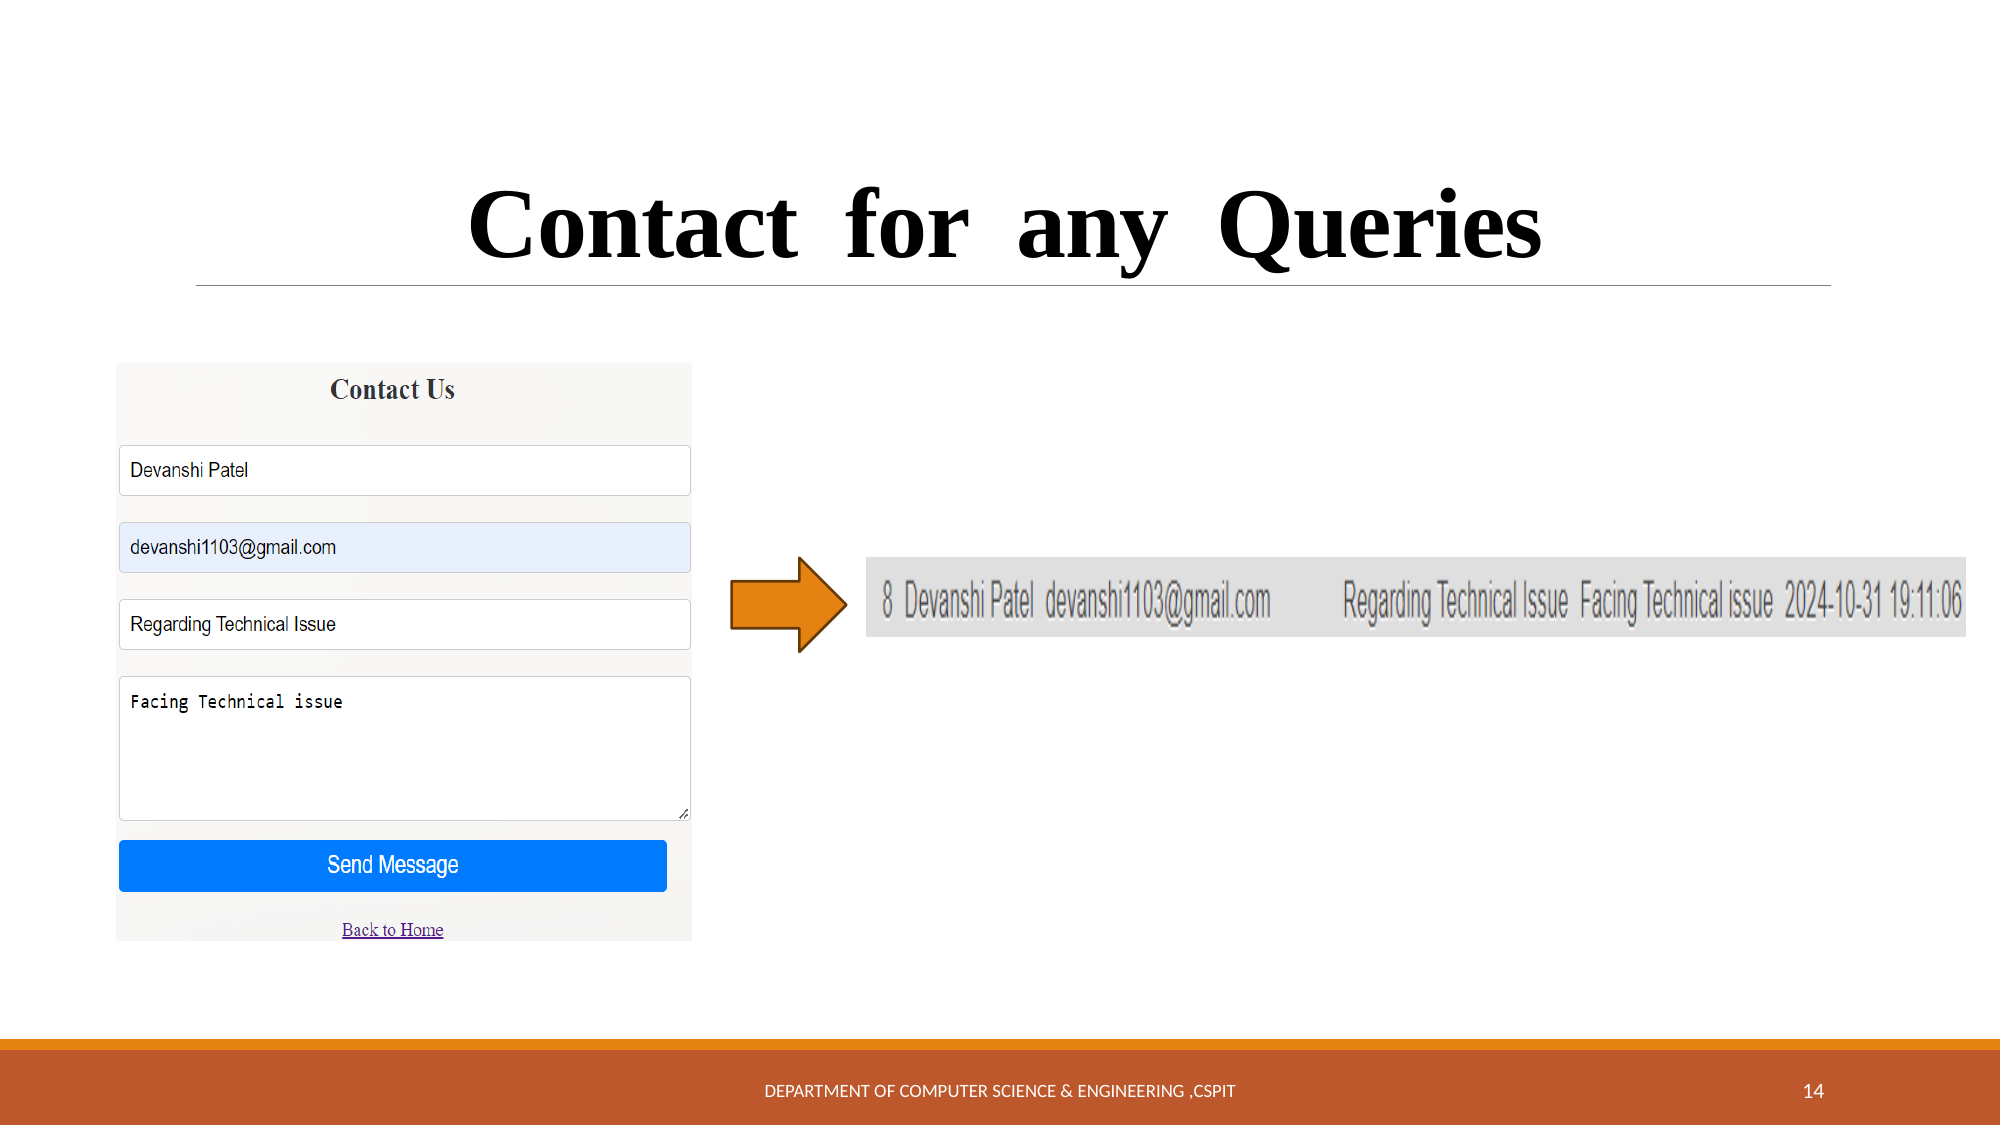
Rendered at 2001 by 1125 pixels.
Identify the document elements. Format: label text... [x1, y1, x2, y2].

title Contact for any Queries [180, 47, 1830, 285]
slide_number 14 [1624, 1059, 1840, 1120]
picture [865, 557, 1966, 638]
text_box [730, 556, 848, 654]
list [115, 362, 693, 941]
footer Department of Computer Science & Engineering ,CSPIT [604, 1059, 1396, 1120]
